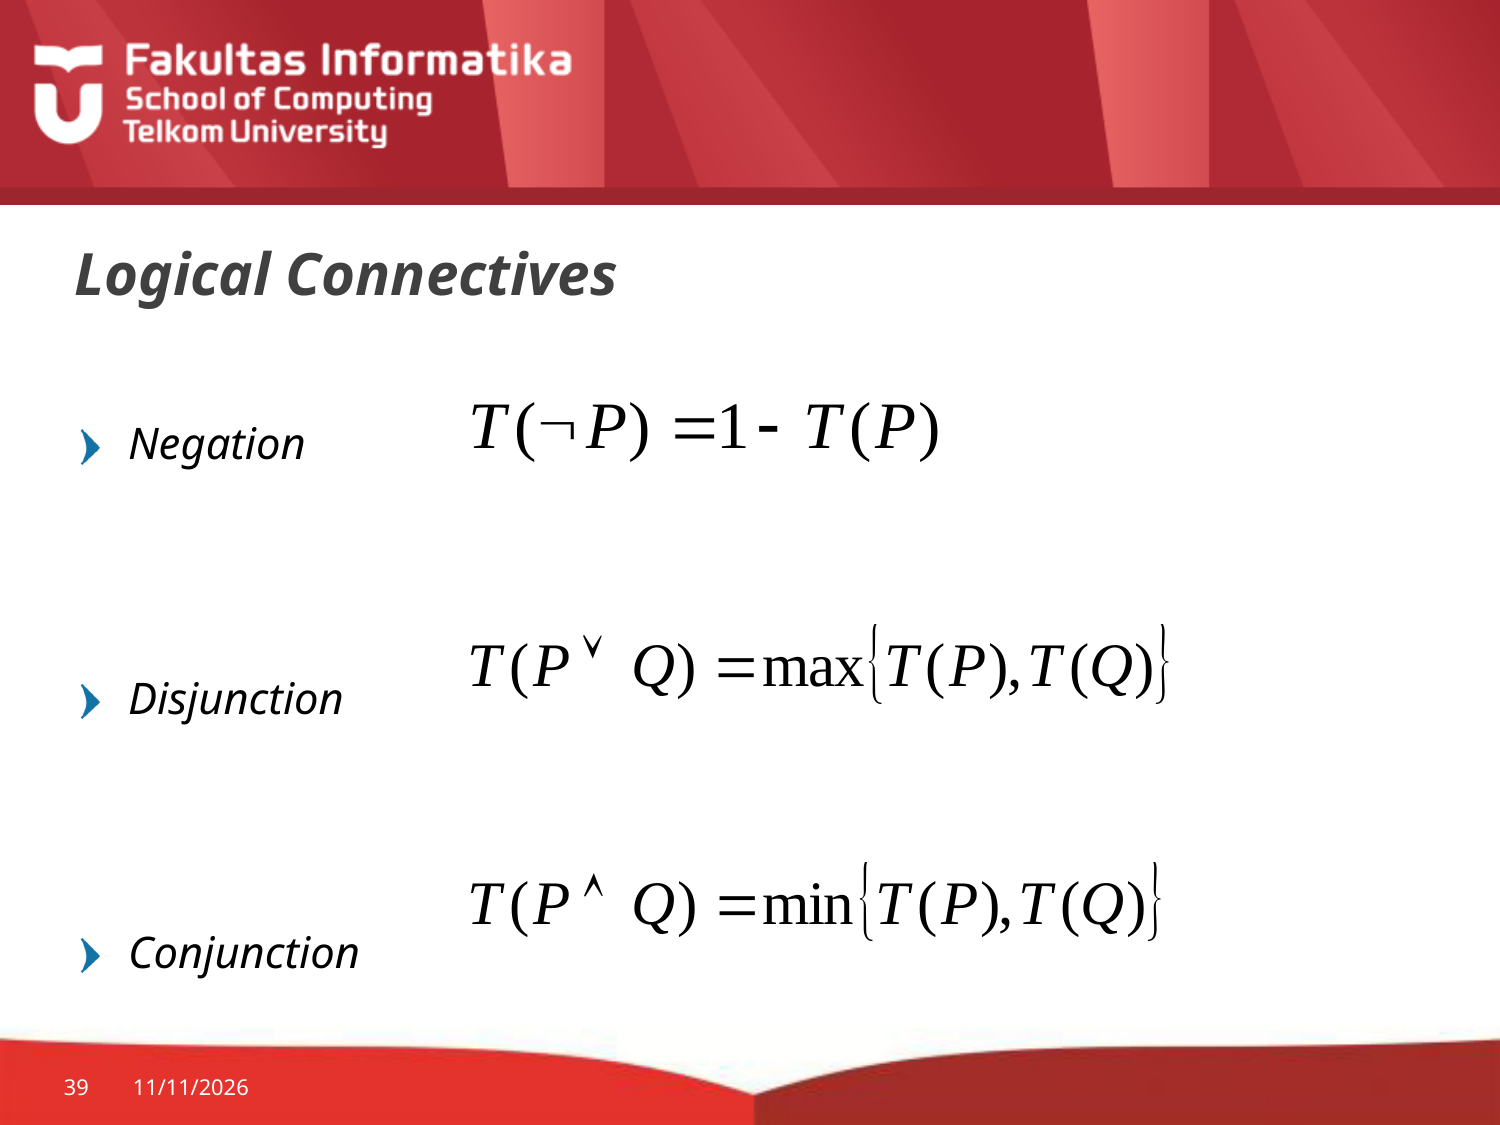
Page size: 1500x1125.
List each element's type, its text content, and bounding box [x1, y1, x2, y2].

picture [74, 927, 104, 975]
title Logical Connectives [59, 219, 1426, 324]
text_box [462, 387, 951, 476]
list Negation Disjunction Conjunction [59, 324, 1426, 990]
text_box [462, 862, 1178, 951]
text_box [462, 624, 1182, 713]
slide_number 39 [63, 1058, 123, 1119]
picture [74, 418, 104, 467]
picture [0, 1024, 1500, 1125]
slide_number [132, 1058, 403, 1119]
picture [74, 673, 104, 721]
picture [0, 1, 1500, 205]
